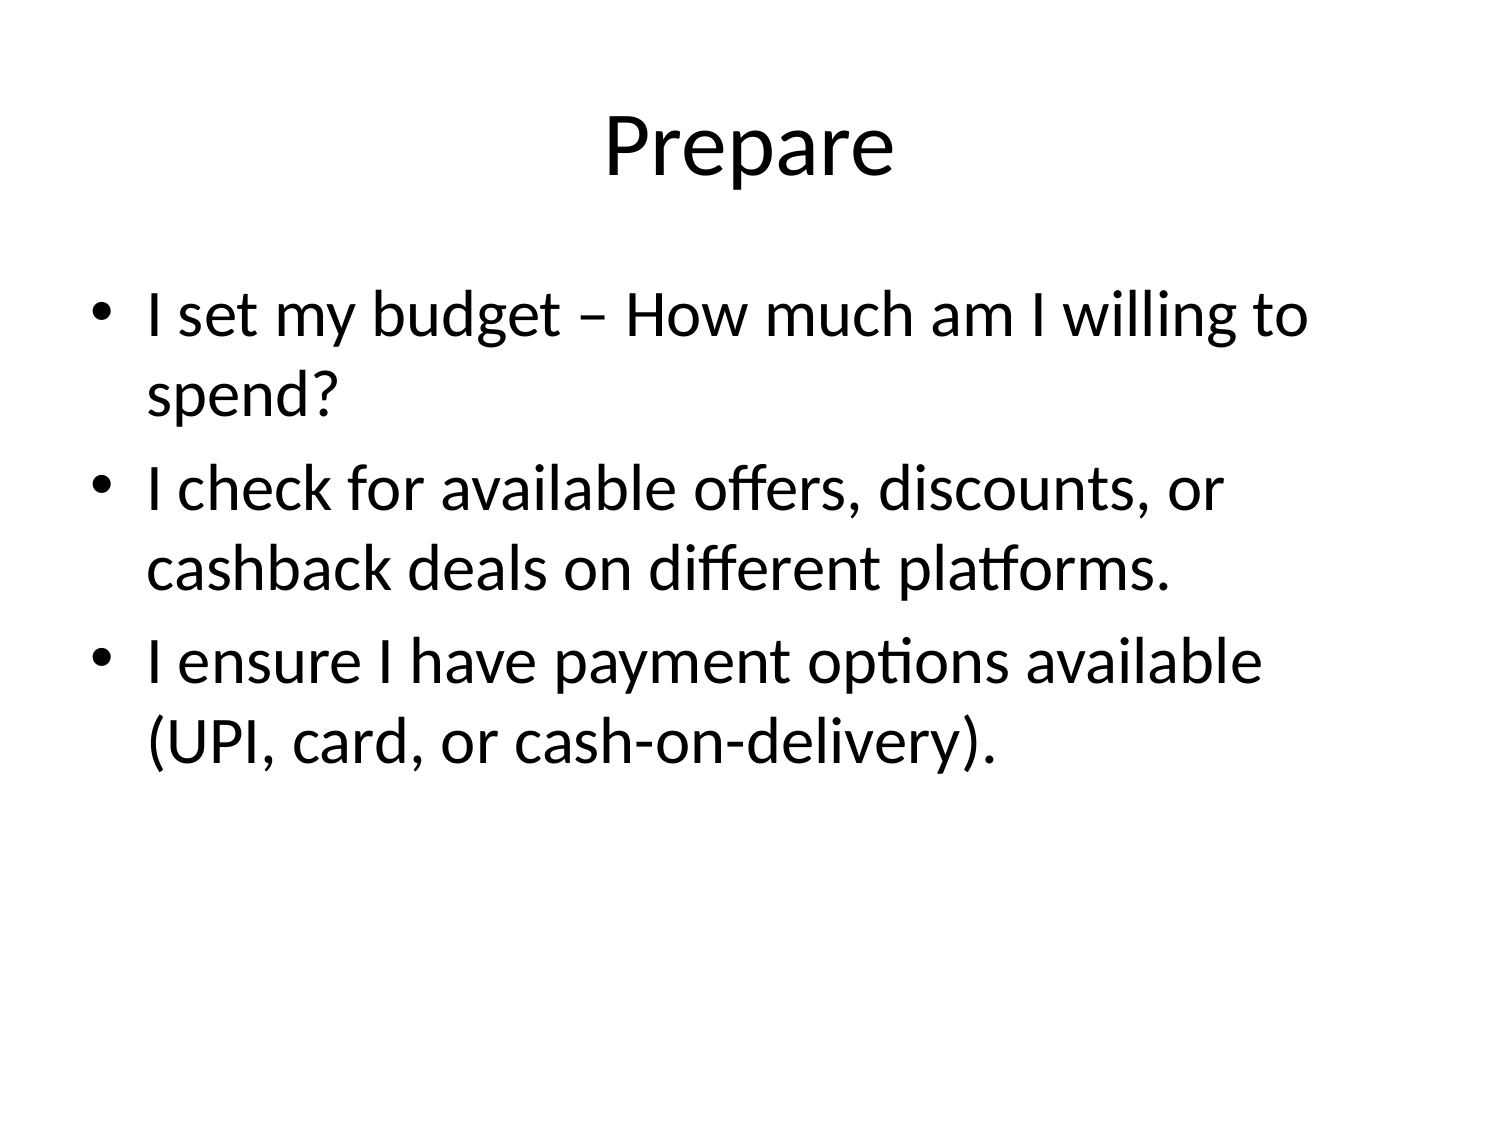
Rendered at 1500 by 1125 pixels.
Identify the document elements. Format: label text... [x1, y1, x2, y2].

title Prepare [75, 45, 1425, 233]
list I set my budget – How much am I willing to spend? I check for available offers, discounts, or cashback deals on different platforms. I ensure I have payment options available (UPI, card, or cash-on-delivery). [75, 262, 1425, 1005]
